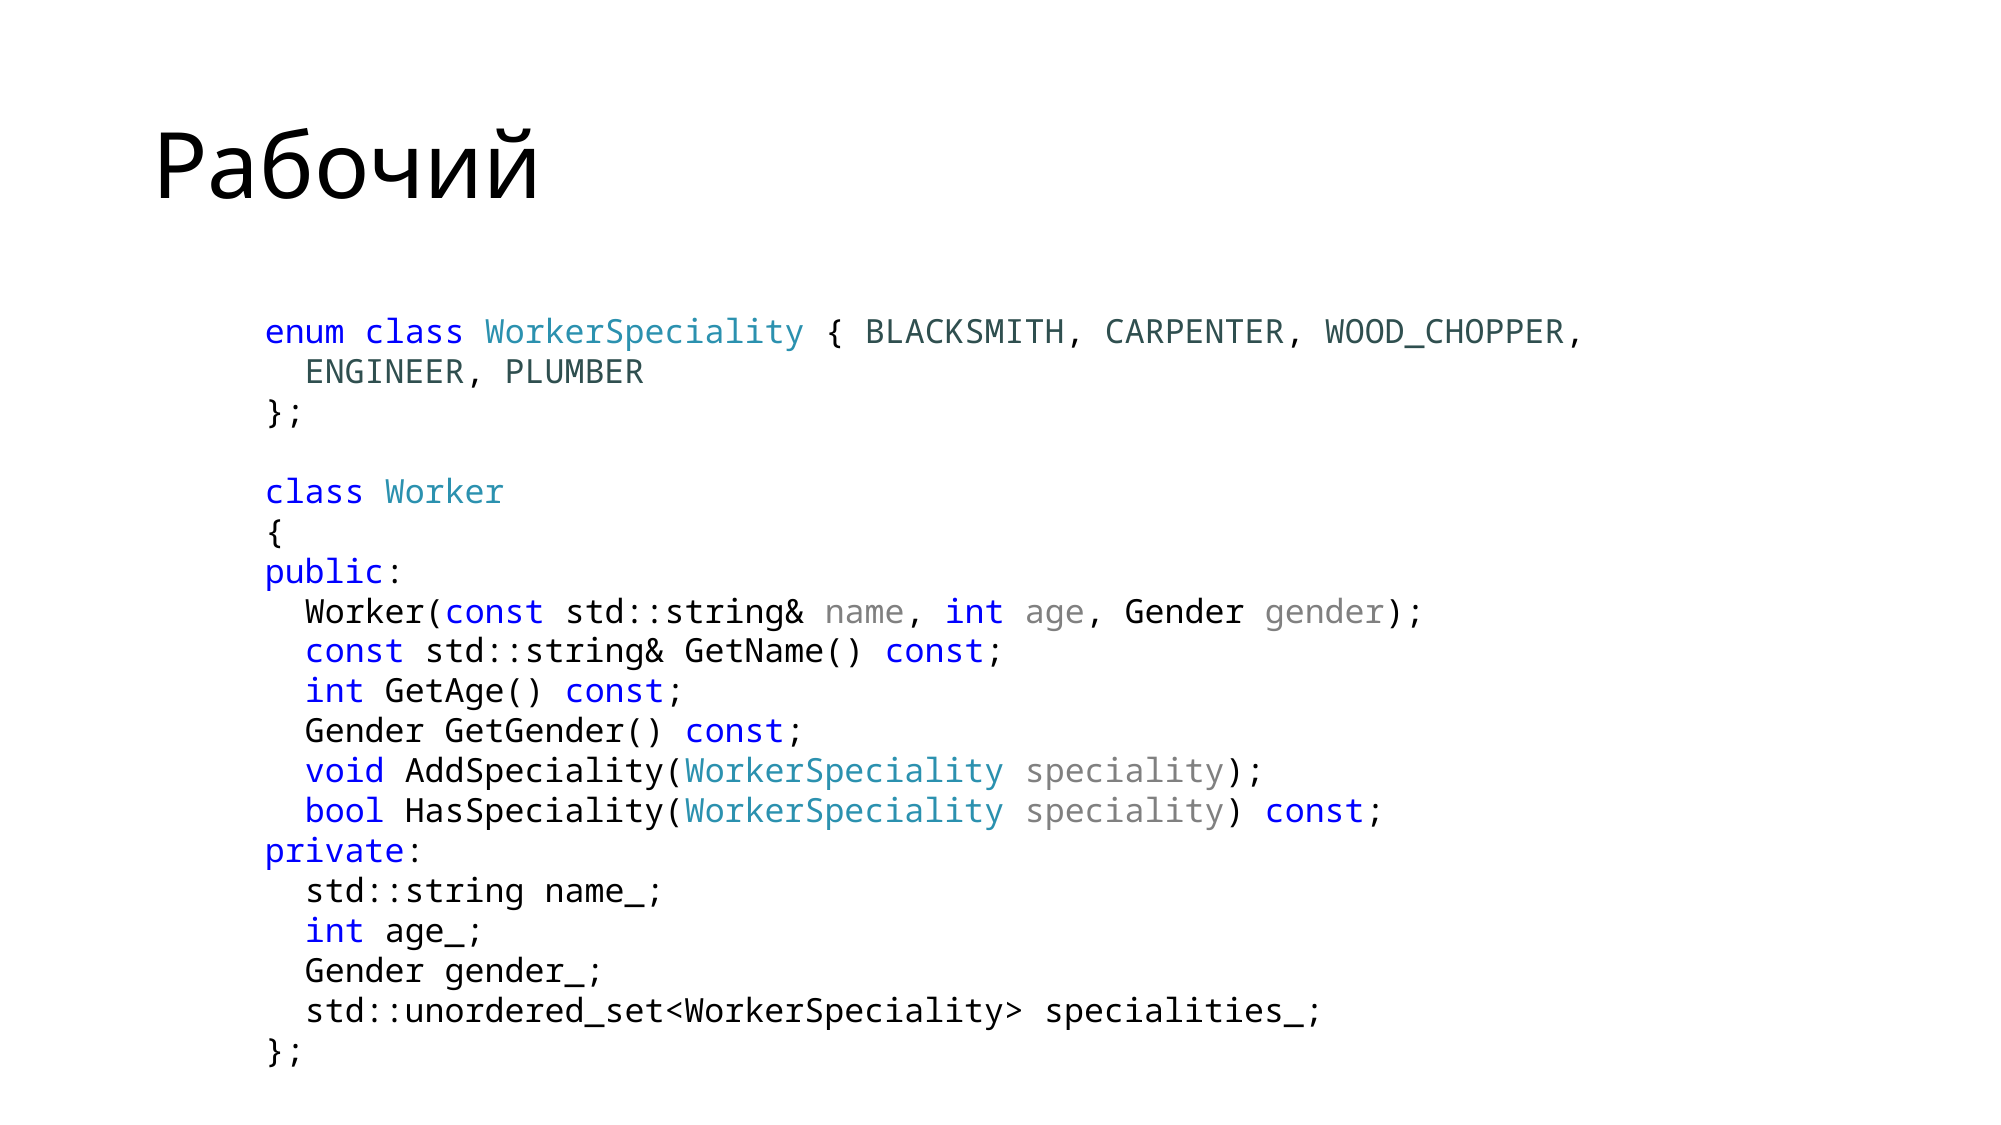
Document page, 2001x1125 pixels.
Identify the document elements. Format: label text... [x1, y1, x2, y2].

title Рабочий [137, 59, 1863, 278]
text_box enum class WorkerSpeciality { BLACKSMITH, CARPENTER, WOOD_CHOPPER, ENGINEER, PLUMBER }; class Worker { public: Worker(const std::string& name, int age, Gender gender); const std::string& GetName() const; int GetAge() const; Gender GetGender() const; void AddSpeciality(WorkerSpeciality speciality); bool HasSpeciality(WorkerSpeciality speciality) const; private: std::string name_; int age_; Gender gender_; std::unordered_set<WorkerSpeciality> specialities_; }; [249, 302, 1721, 1077]
